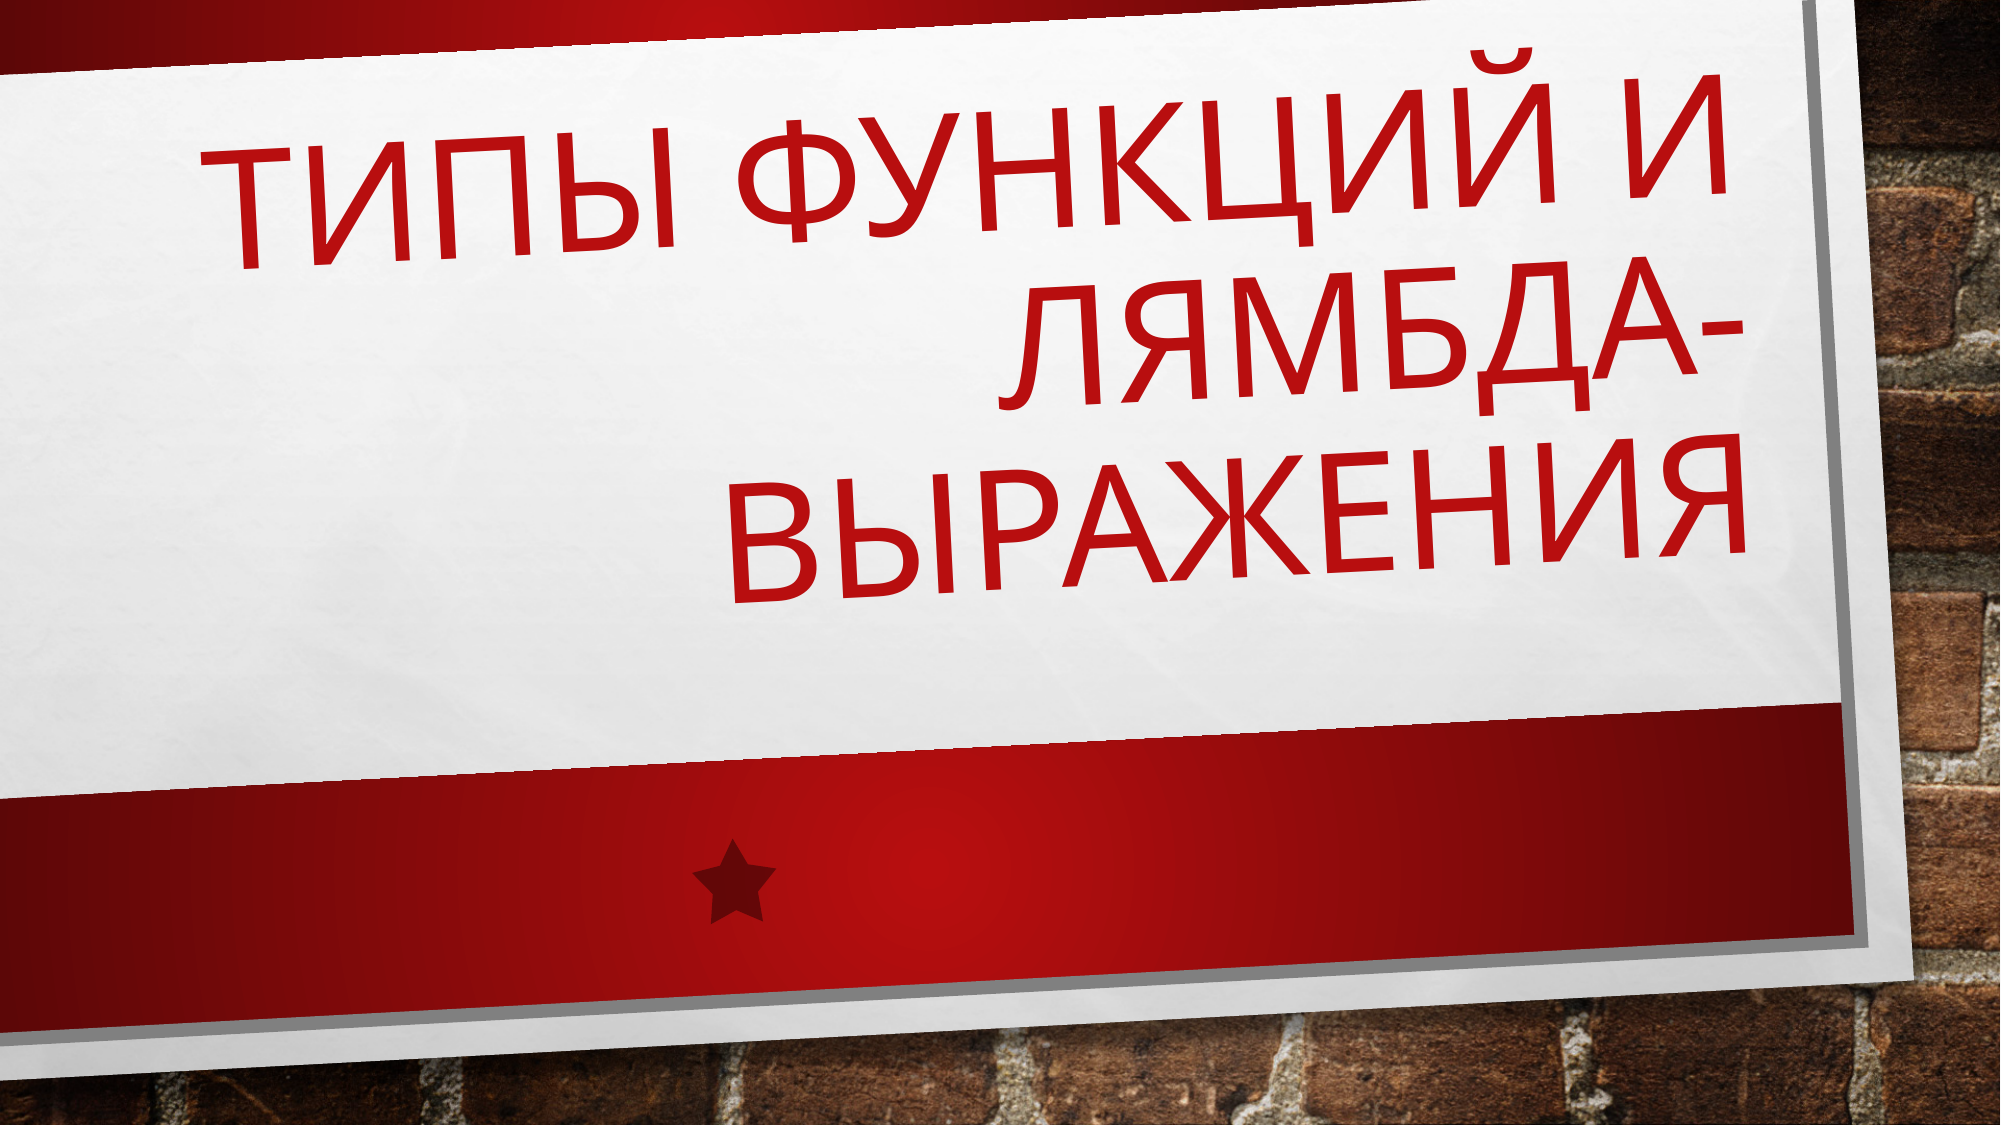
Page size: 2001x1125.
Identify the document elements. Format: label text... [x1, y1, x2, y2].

title Типы функций и лямбда-выражения [157, 139, 1779, 677]
picture [0, 0, 2000, 1125]
